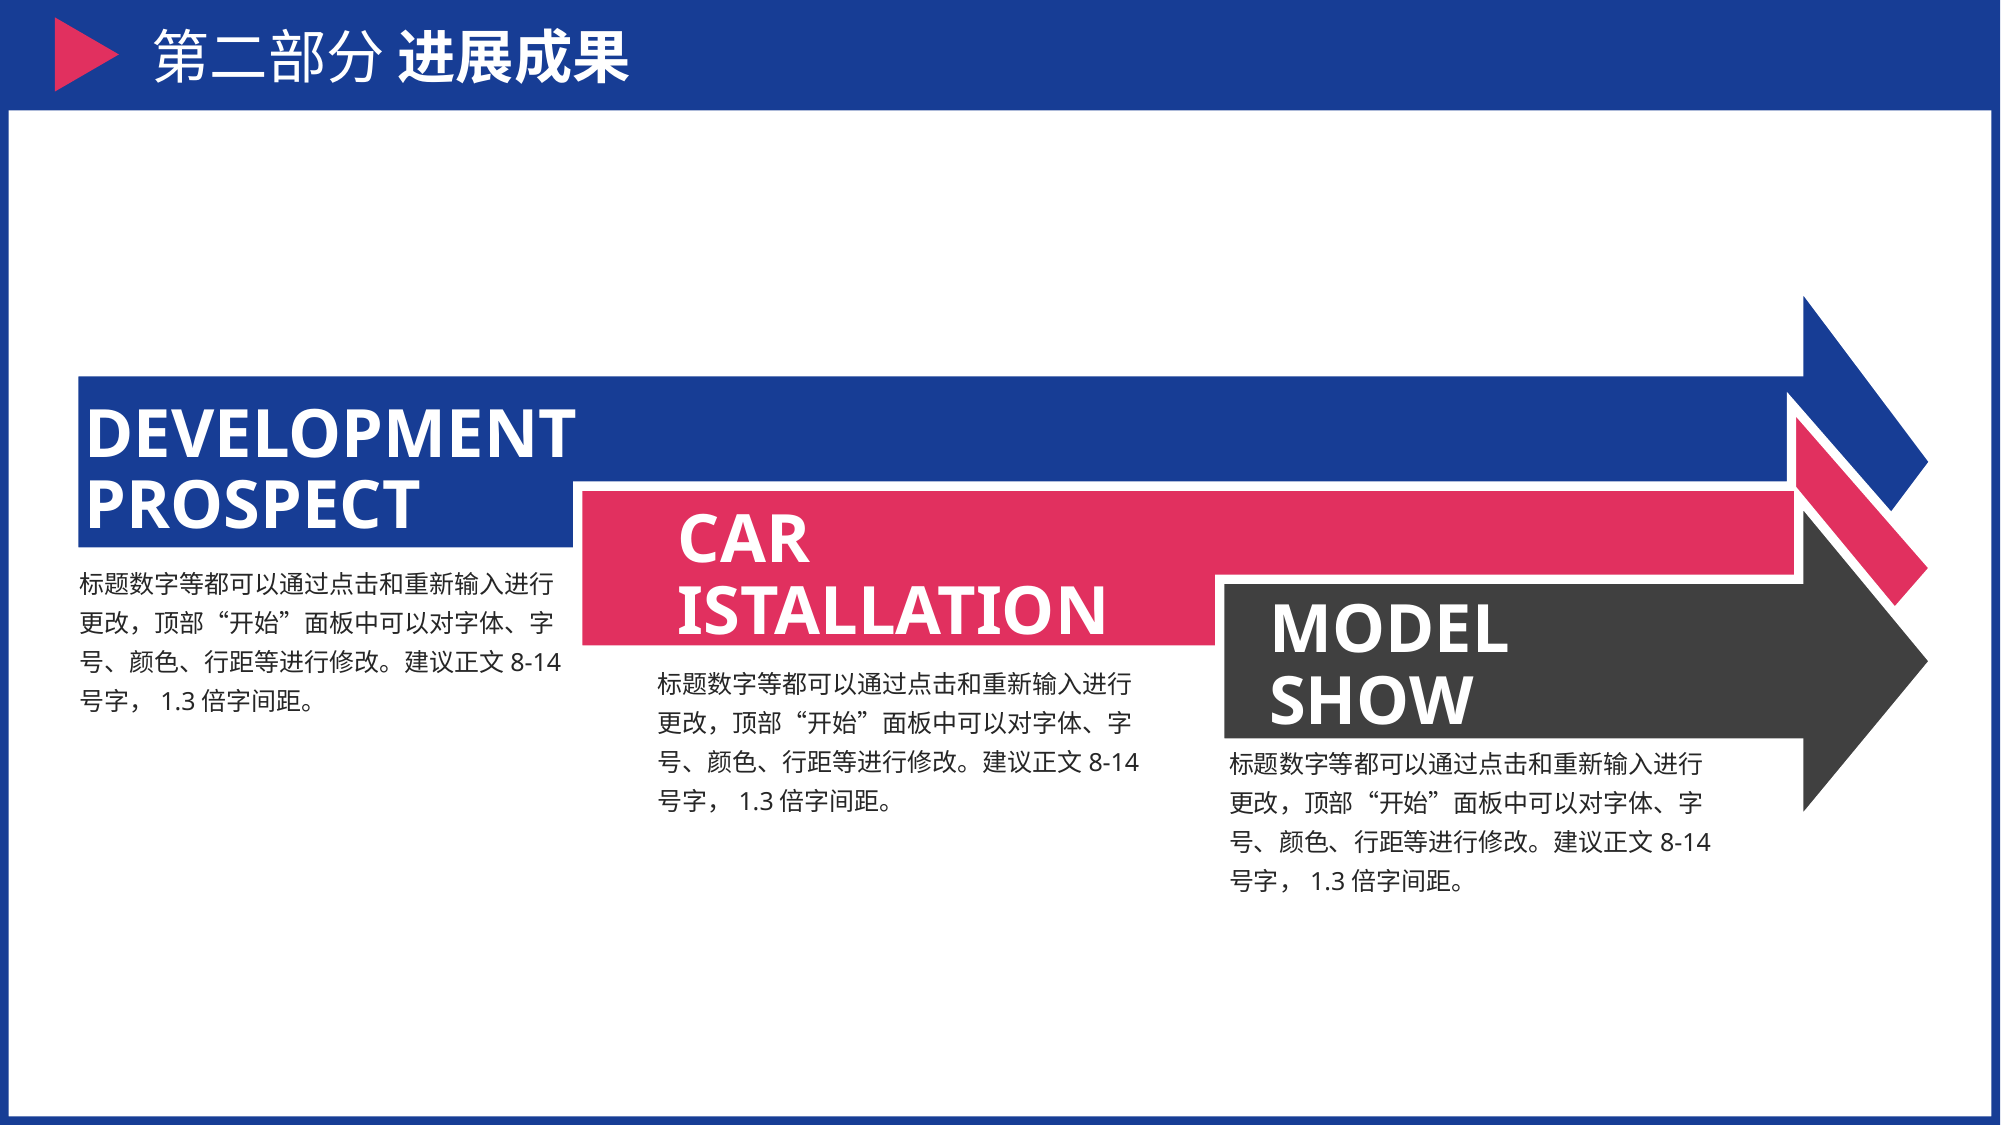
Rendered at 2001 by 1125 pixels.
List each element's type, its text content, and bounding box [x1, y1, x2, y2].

text_box DEVELOPMENT PROSPECT [69, 392, 789, 551]
text_box 标题数字等都可以通过点击和重新输入进行更改，顶部“开始”面板中可以对字体、字号、颜色、行距等进行修改。建议正文8-14号字，1.3倍字间距。 [642, 652, 1156, 823]
text_box 标题数字等都可以通过点击和重新输入进行更改，顶部“开始”面板中可以对字体、字号、颜色、行距等进行修改。建议正文8-14号字，1.3倍字间距。 [1214, 731, 1728, 903]
text_box [642, 614, 1217, 984]
list 第二部分 进展成果 [136, 0, 1935, 111]
text_box [1215, 641, 1790, 1006]
text_box [69, 651, 642, 893]
text_box MODEL SHOW [1254, 587, 1728, 731]
text_box [576, 551, 663, 651]
text_box [72, 278, 1936, 519]
text_box [1218, 494, 1936, 828]
text_box CAR ISTALLATION [663, 497, 1196, 656]
text_box [789, 401, 1936, 641]
text_box 标题数字等都可以通过点击和重新输入进行更改，顶部“开始”面板中可以对字体、字号、颜色、行距等进行修改。建议正文8-14号字，1.3倍字间距。 [64, 552, 578, 723]
